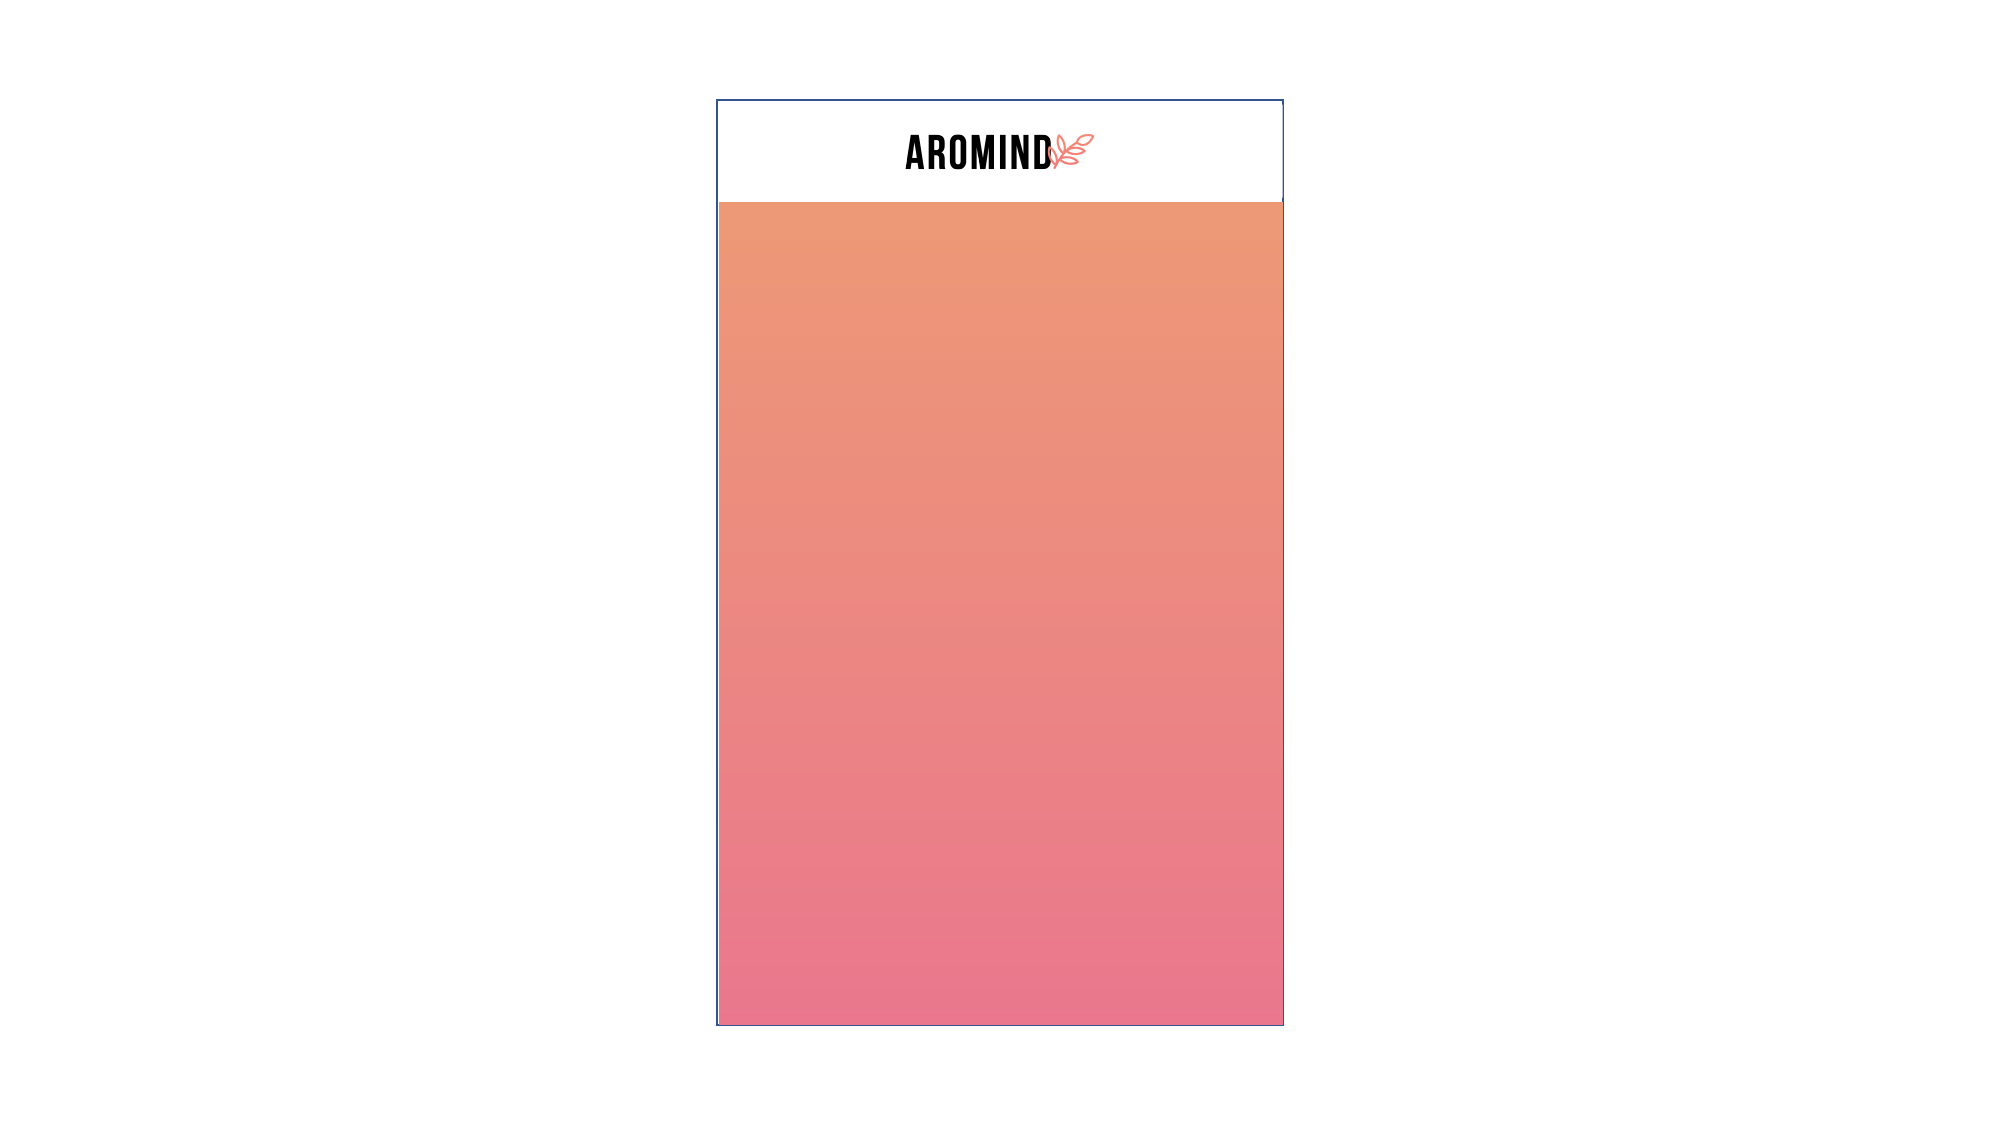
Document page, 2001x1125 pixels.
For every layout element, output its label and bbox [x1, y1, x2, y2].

text_box [718, 201, 1284, 1025]
text_box [716, 99, 1284, 1026]
picture [905, 132, 1095, 171]
text_box [718, 104, 1284, 199]
